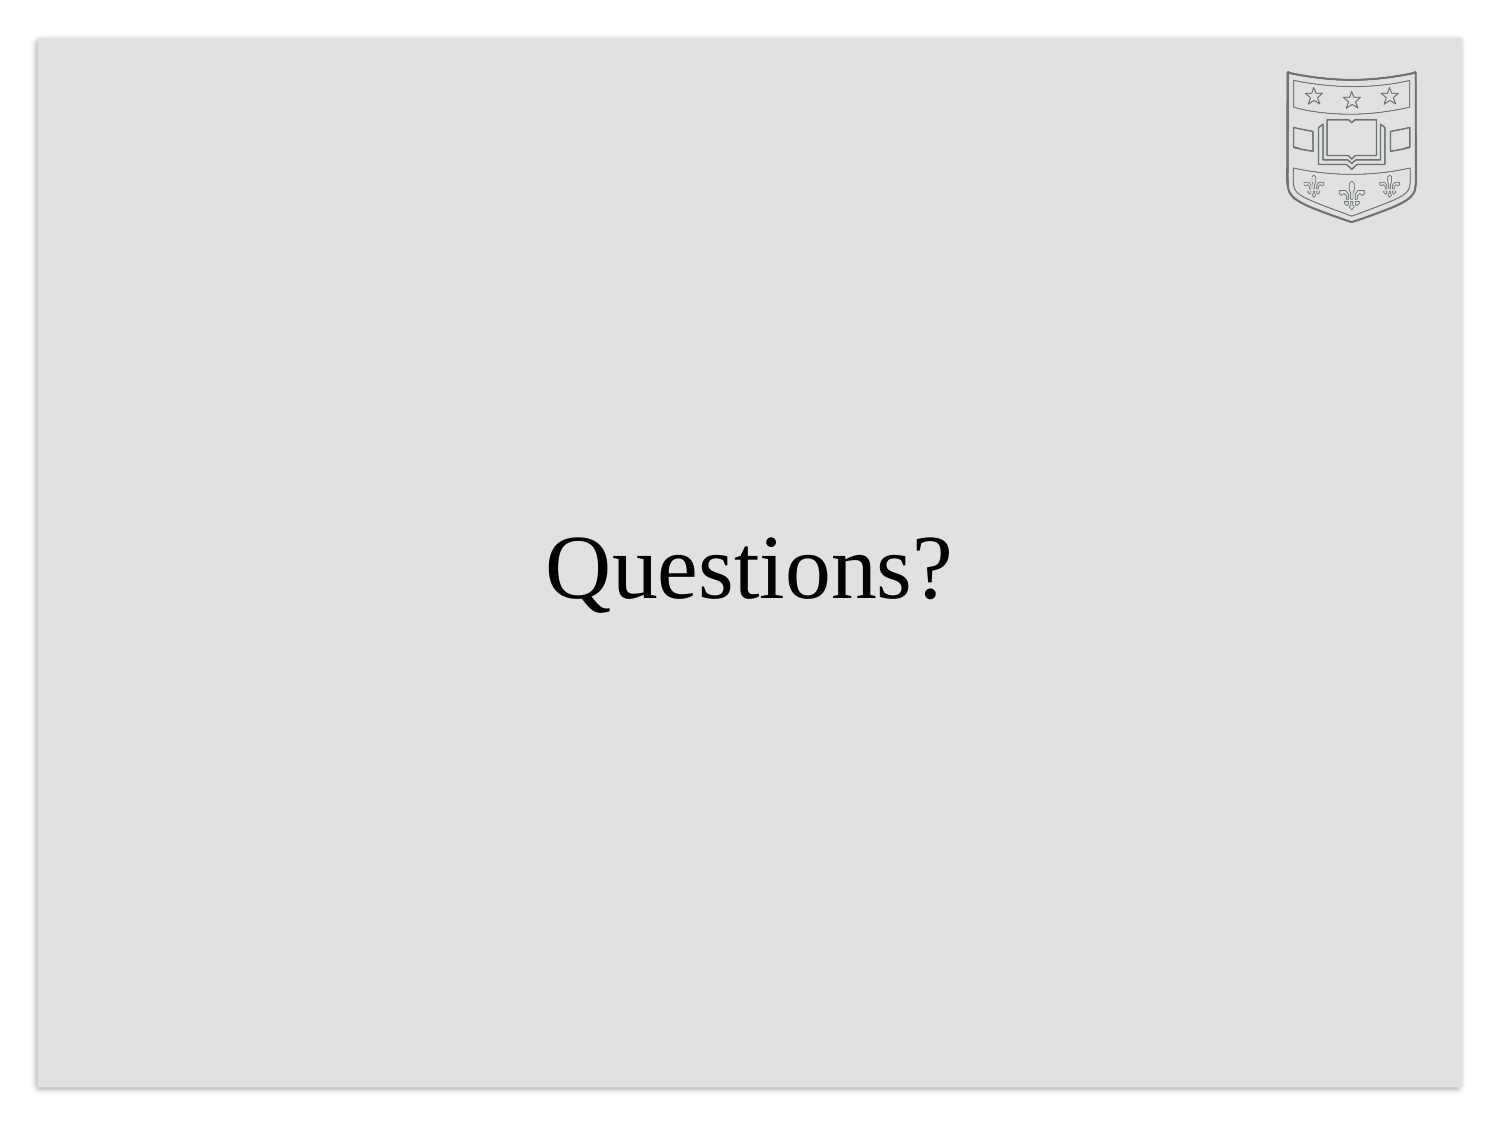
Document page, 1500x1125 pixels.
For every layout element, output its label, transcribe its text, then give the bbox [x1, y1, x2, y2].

text_box Questions? [219, 499, 1281, 624]
picture [1286, 71, 1417, 223]
